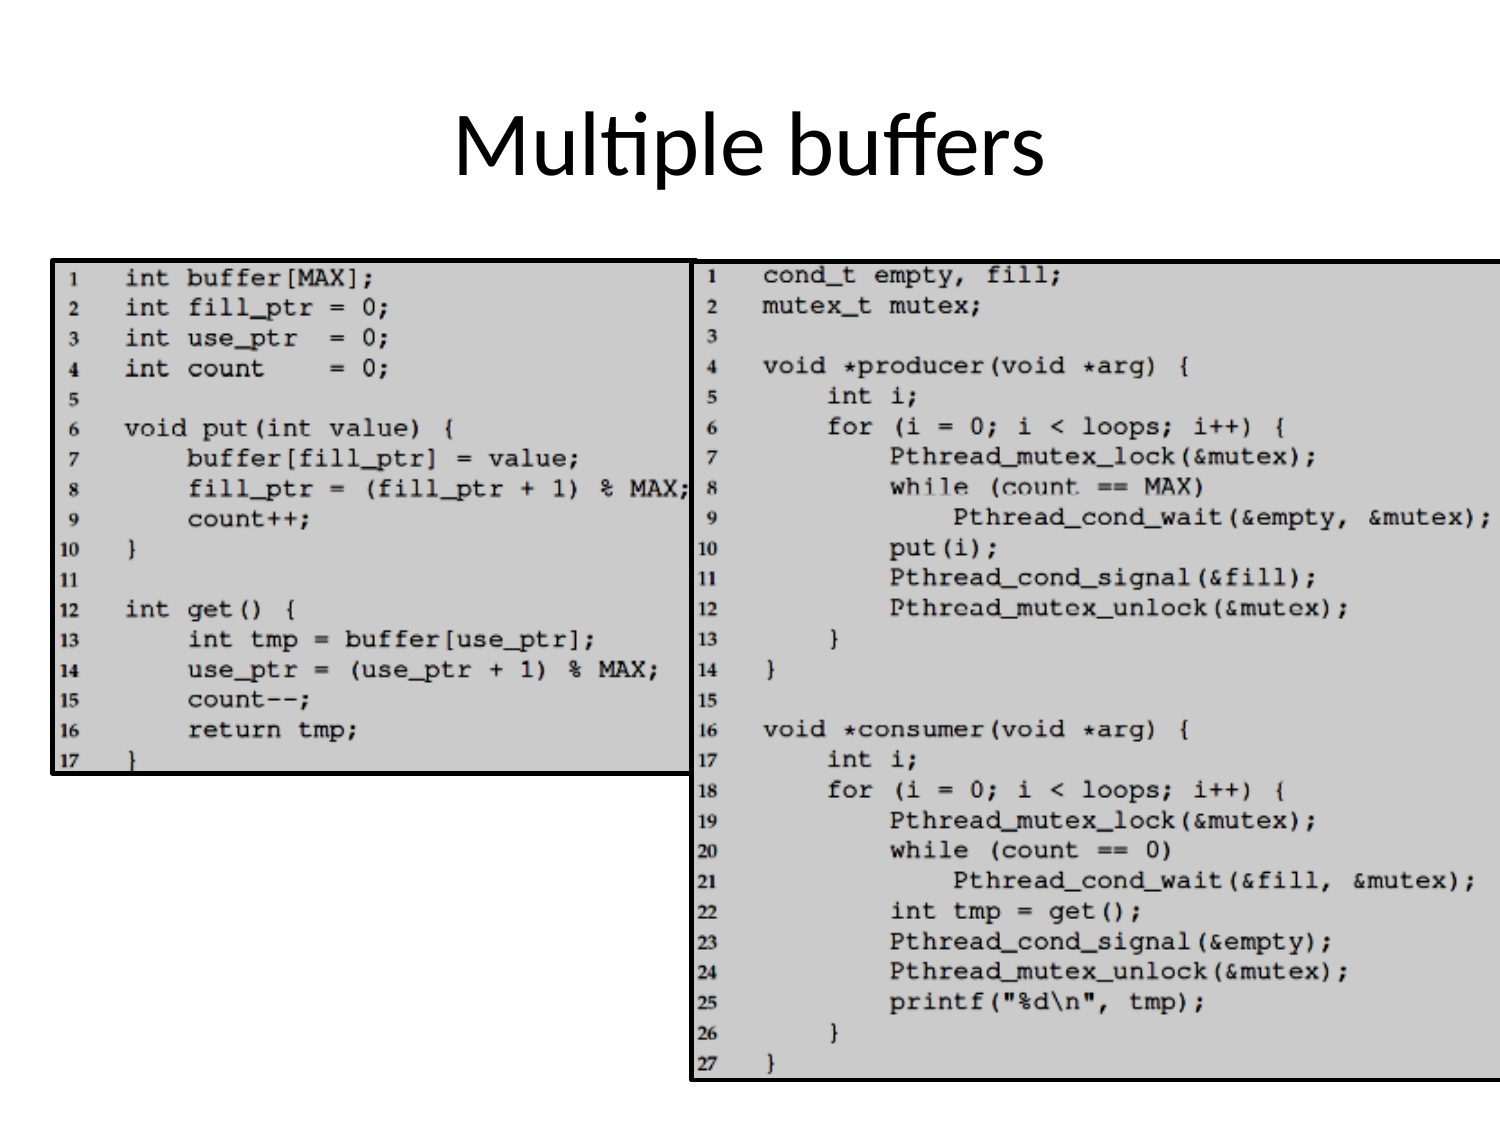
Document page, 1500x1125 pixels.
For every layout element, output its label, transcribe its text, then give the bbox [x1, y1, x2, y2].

title Multiple buffers [75, 45, 1425, 233]
picture [54, 262, 1500, 1078]
